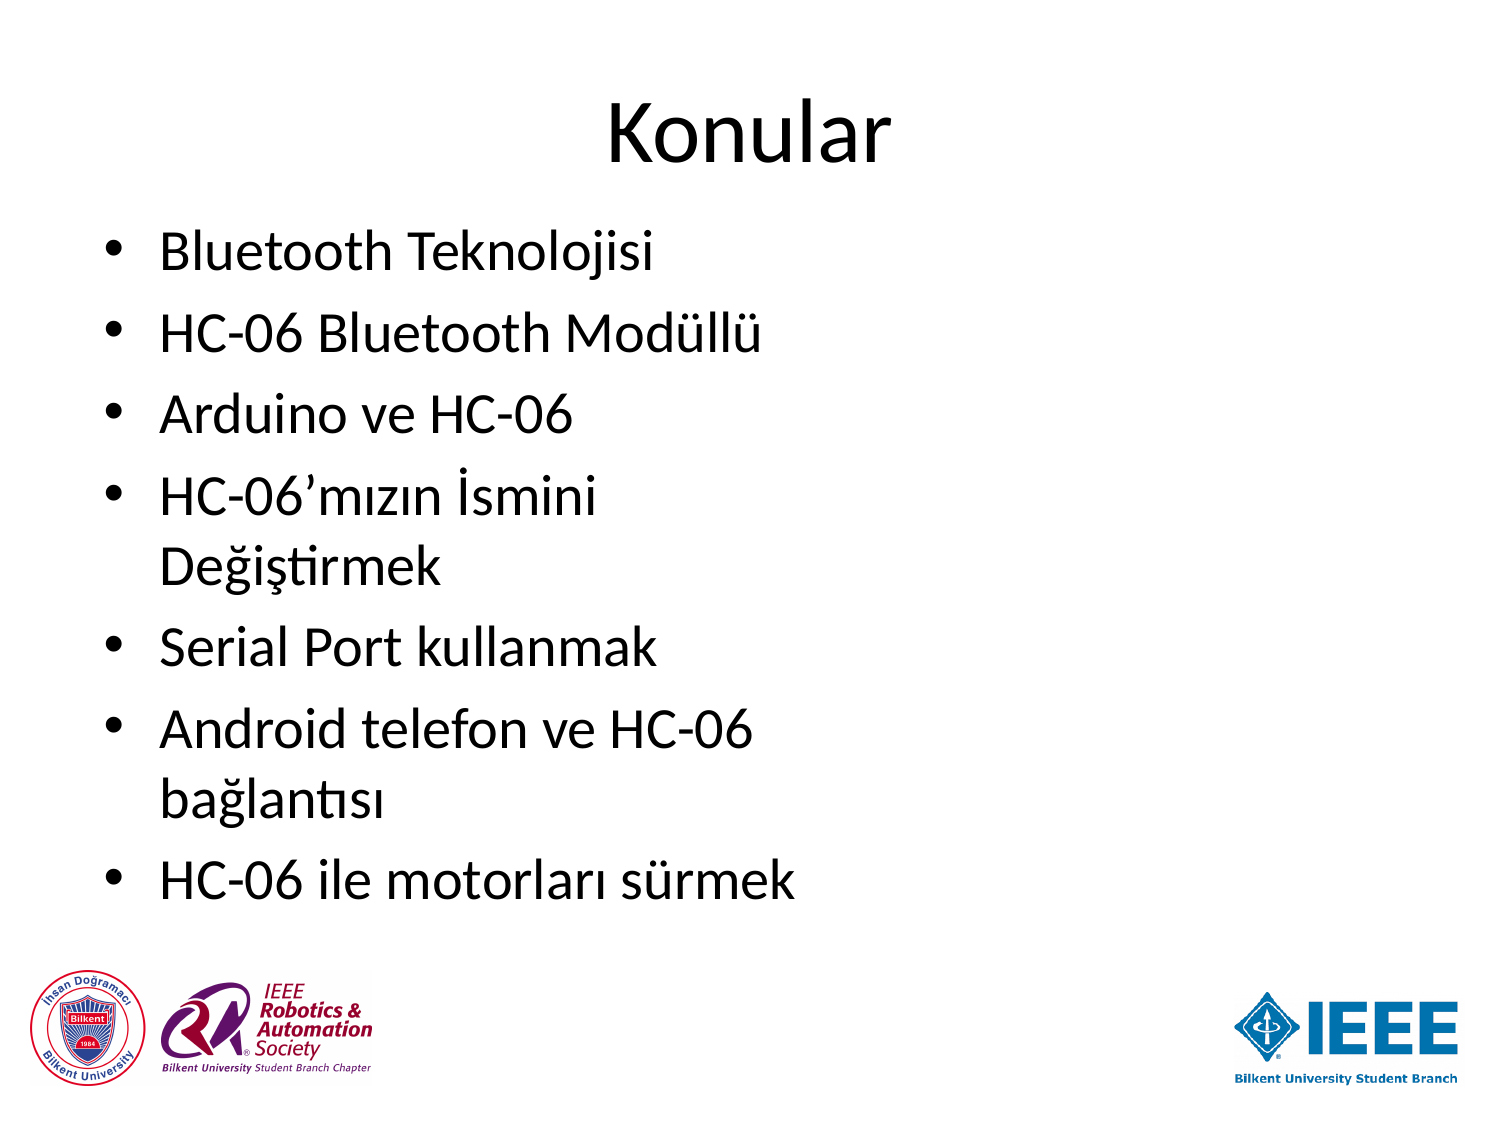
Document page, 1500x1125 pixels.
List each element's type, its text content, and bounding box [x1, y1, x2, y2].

picture [1233, 992, 1465, 1086]
title Konular [75, 32, 1425, 220]
picture [30, 970, 373, 1086]
list Bluetooth Teknolojisi HC-06 Bluetooth Modüllü Arduino ve HC-06 HC-06’mızın İsmini Değiştirmek Serial Port kullanmak Android telefon ve HC-06 bağlantısı HC-06 ile motorları sürmek [88, 204, 1500, 941]
picture [1253, 1022, 1260, 1030]
picture [1276, 1039, 1283, 1046]
picture [1273, 1023, 1279, 1030]
picture [1263, 1010, 1274, 1044]
